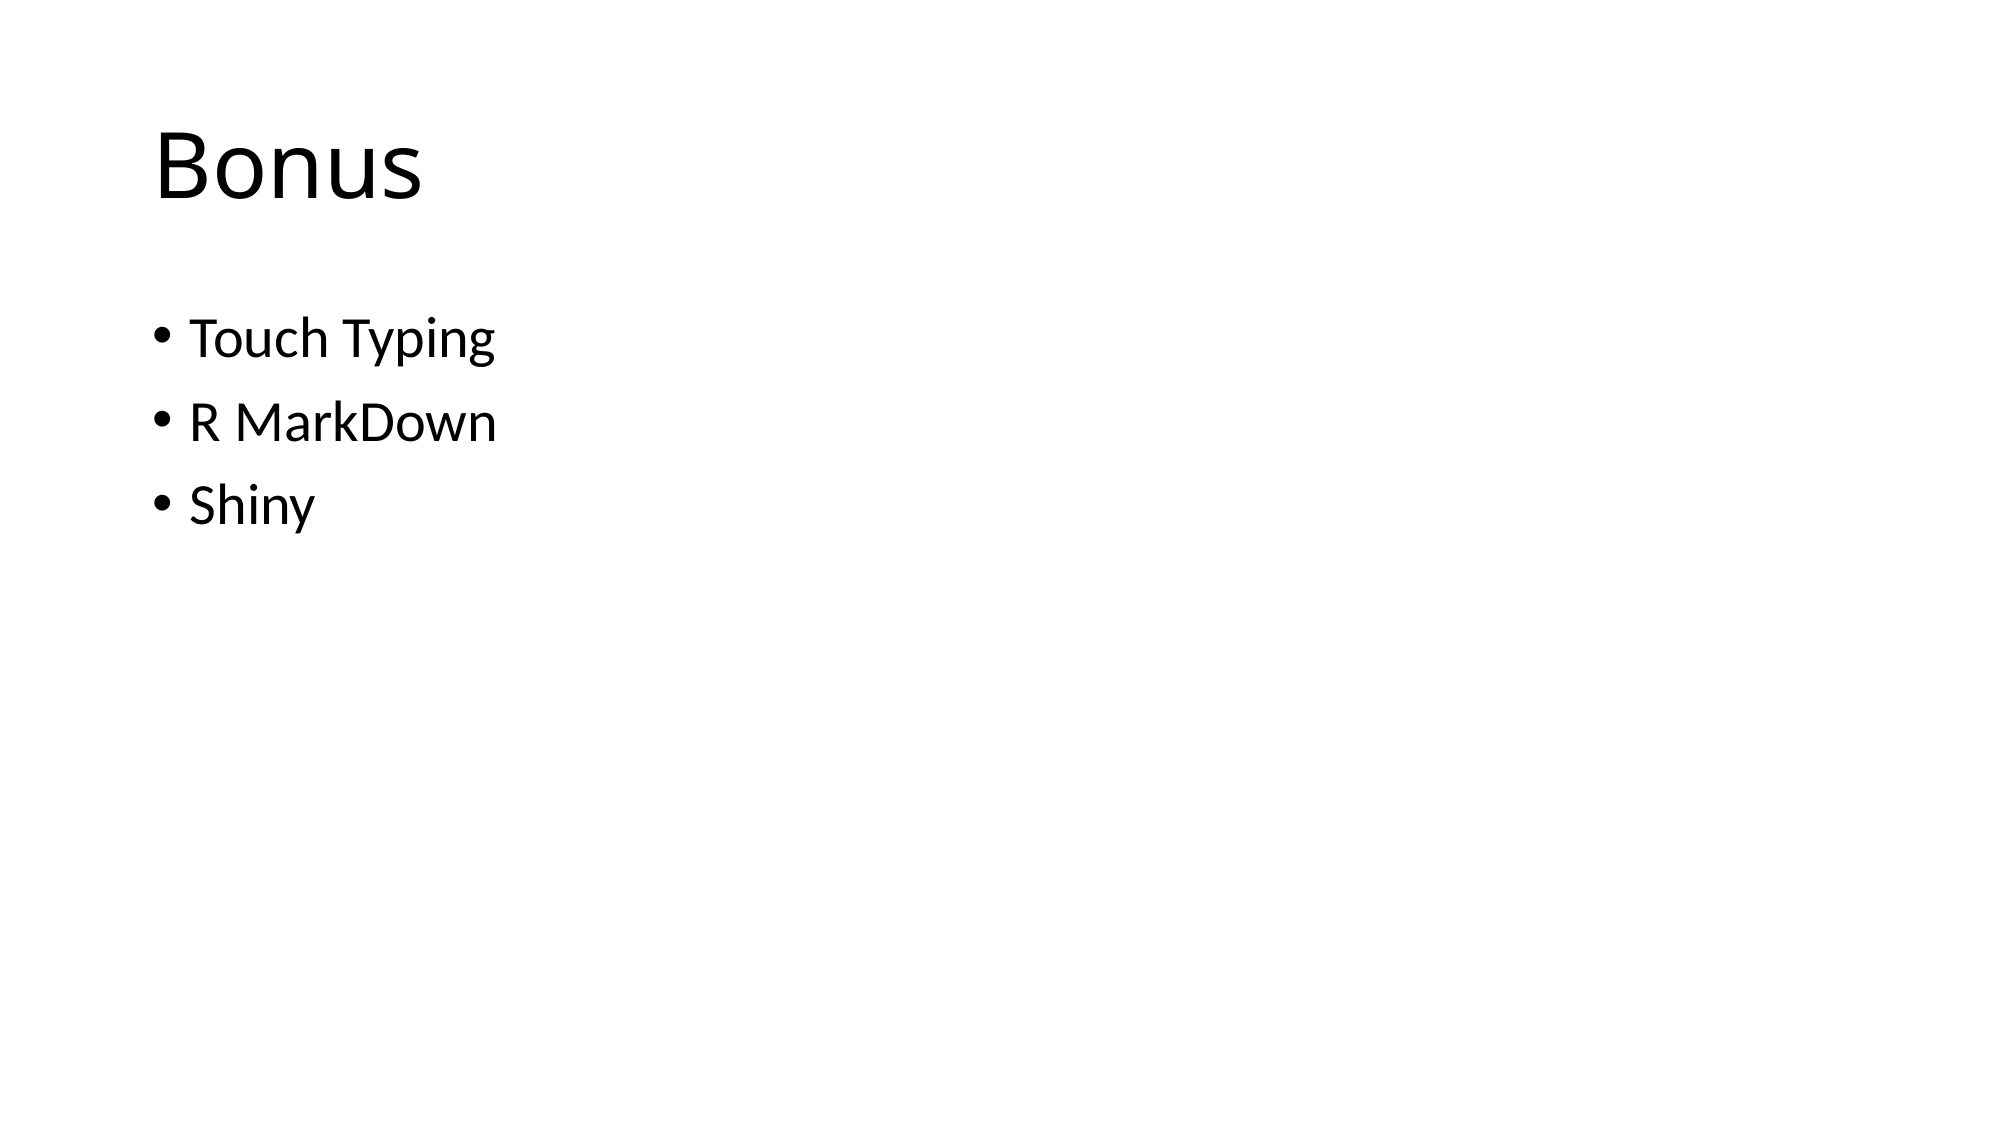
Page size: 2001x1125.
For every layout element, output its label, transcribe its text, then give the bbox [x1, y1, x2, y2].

list Touch Typing R MarkDown Shiny [137, 299, 1863, 1014]
title Bonus [137, 59, 1863, 278]
